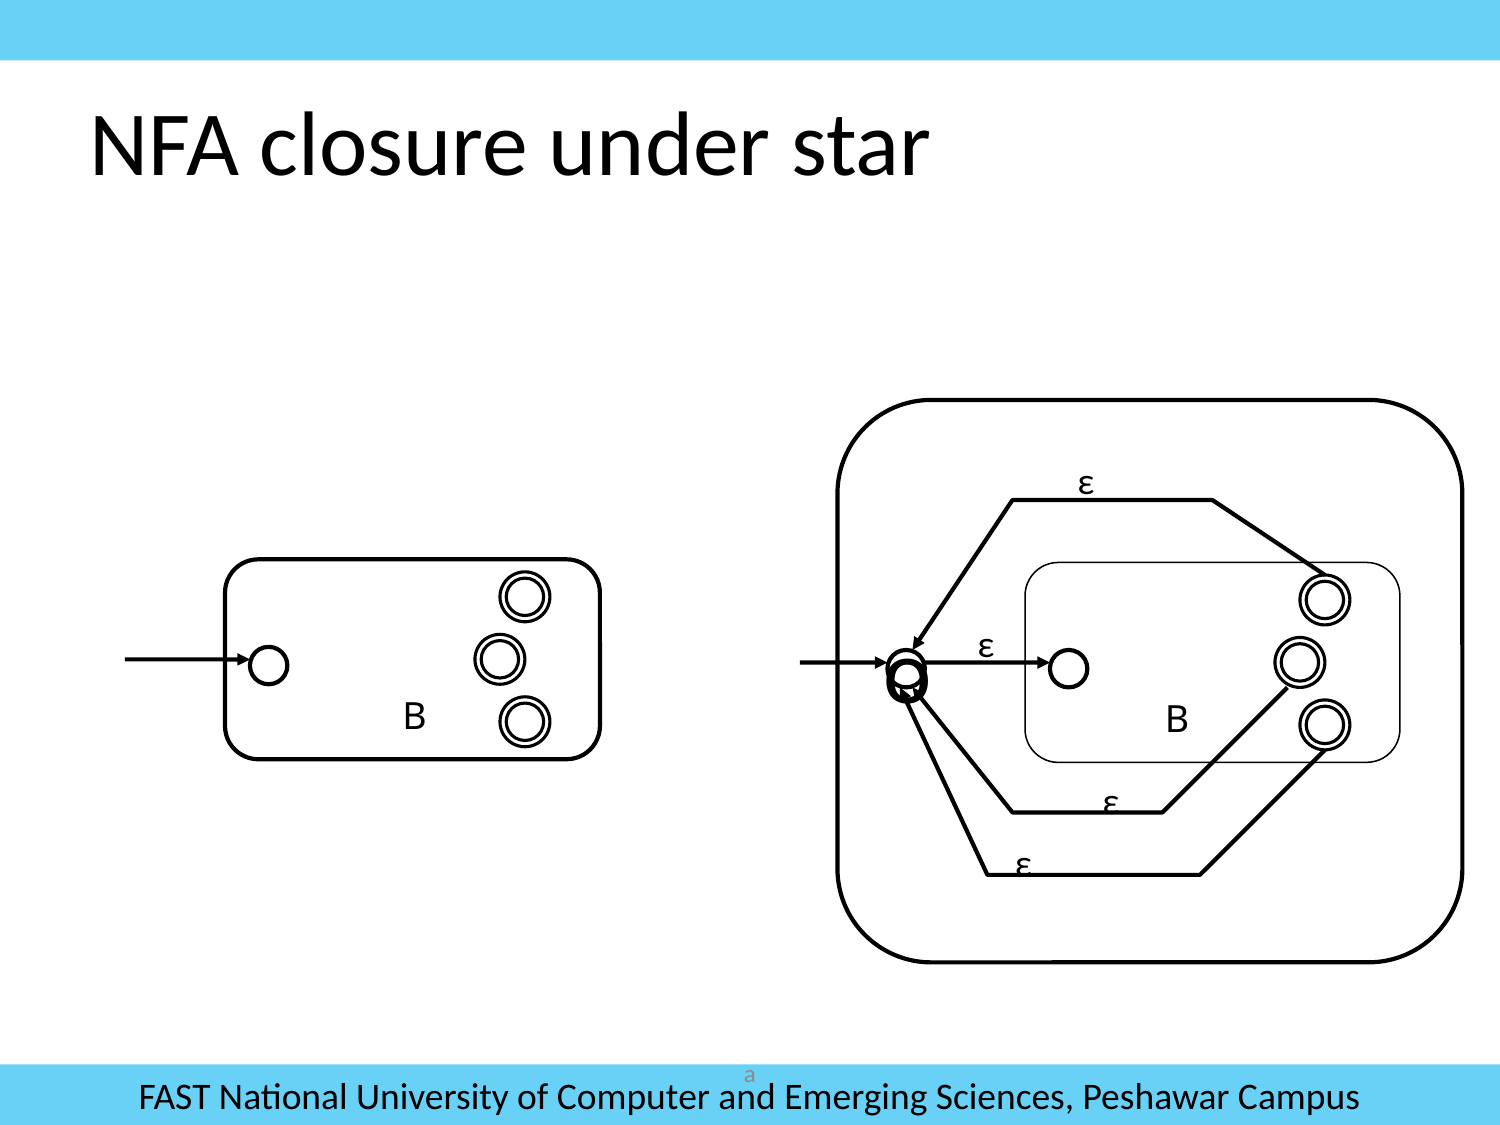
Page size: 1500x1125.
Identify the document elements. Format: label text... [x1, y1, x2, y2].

text_box [499, 571, 550, 622]
text_box [124, 653, 250, 666]
text_box [225, 559, 600, 760]
text_box [499, 696, 550, 747]
text_box [75, 262, 1425, 1005]
text_box B [387, 684, 450, 745]
text_box [249, 646, 288, 685]
text_box [474, 634, 525, 685]
text_box o [864, 612, 951, 720]
text_box a [512, 1042, 988, 1103]
text_box [837, 399, 1463, 963]
text_box NFA closure under star [75, 45, 1425, 233]
